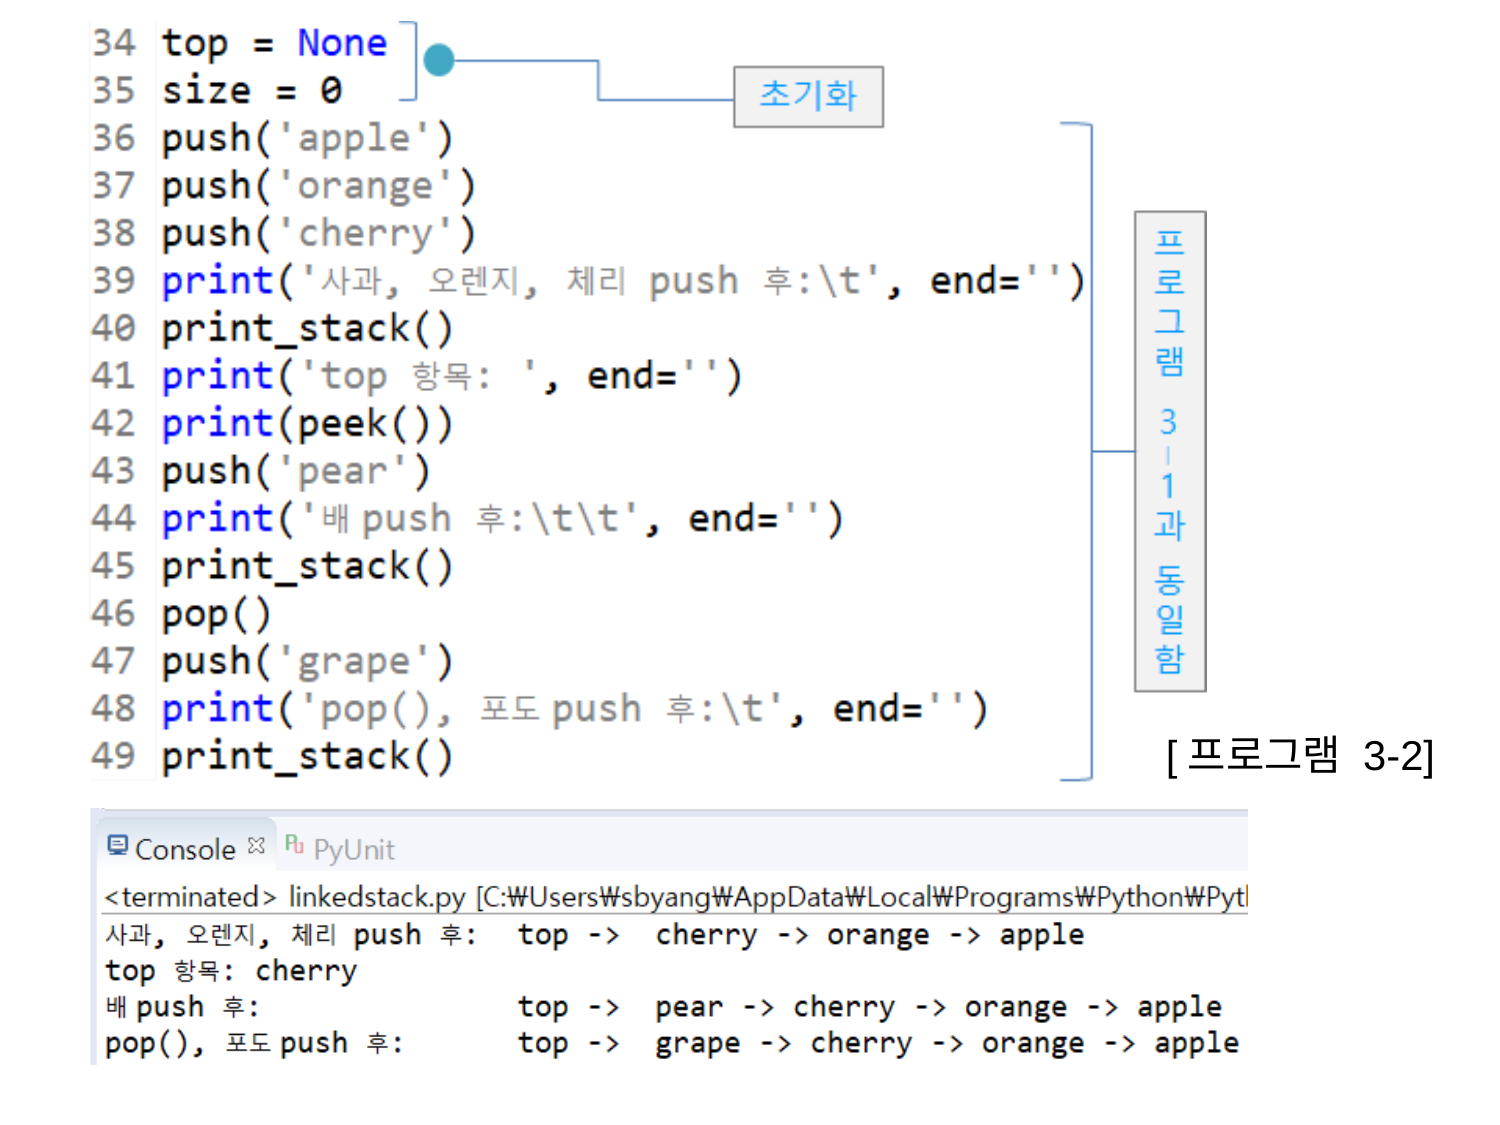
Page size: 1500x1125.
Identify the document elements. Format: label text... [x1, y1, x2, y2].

picture [83, 808, 1248, 1070]
picture [83, 21, 1207, 790]
text_box [프로그램 3-2] [1134, 704, 1467, 809]
